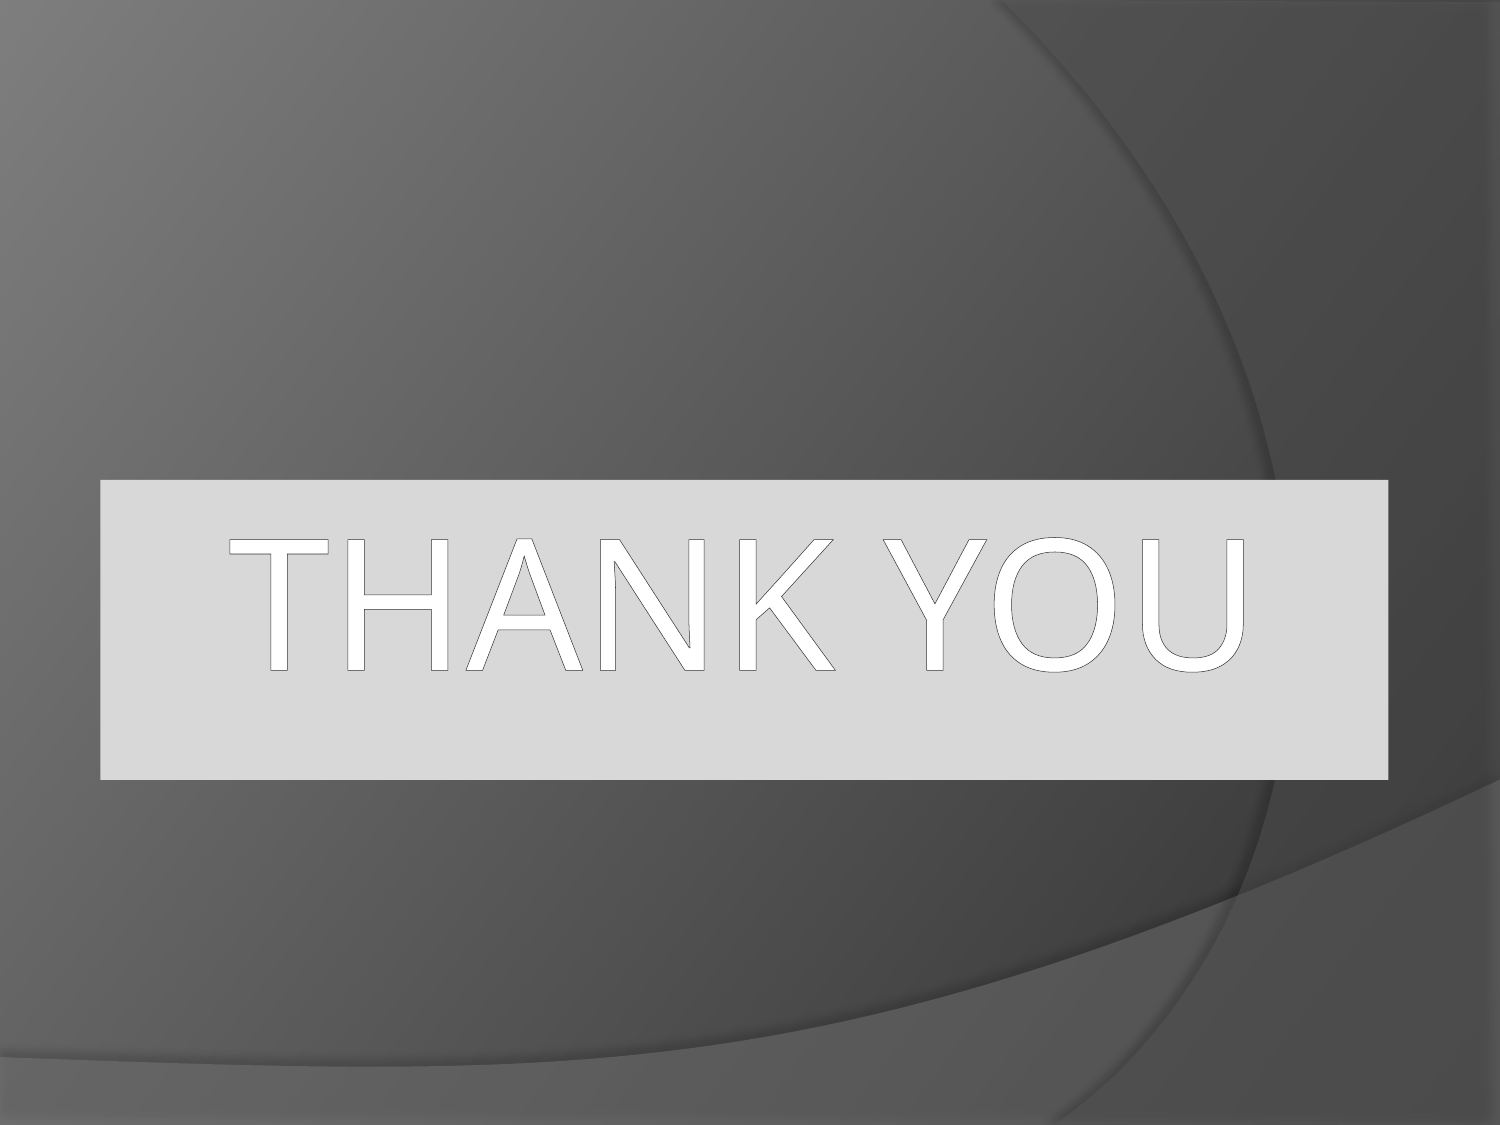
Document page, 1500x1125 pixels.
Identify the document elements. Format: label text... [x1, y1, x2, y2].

title Thank you [100, 479, 1389, 780]
